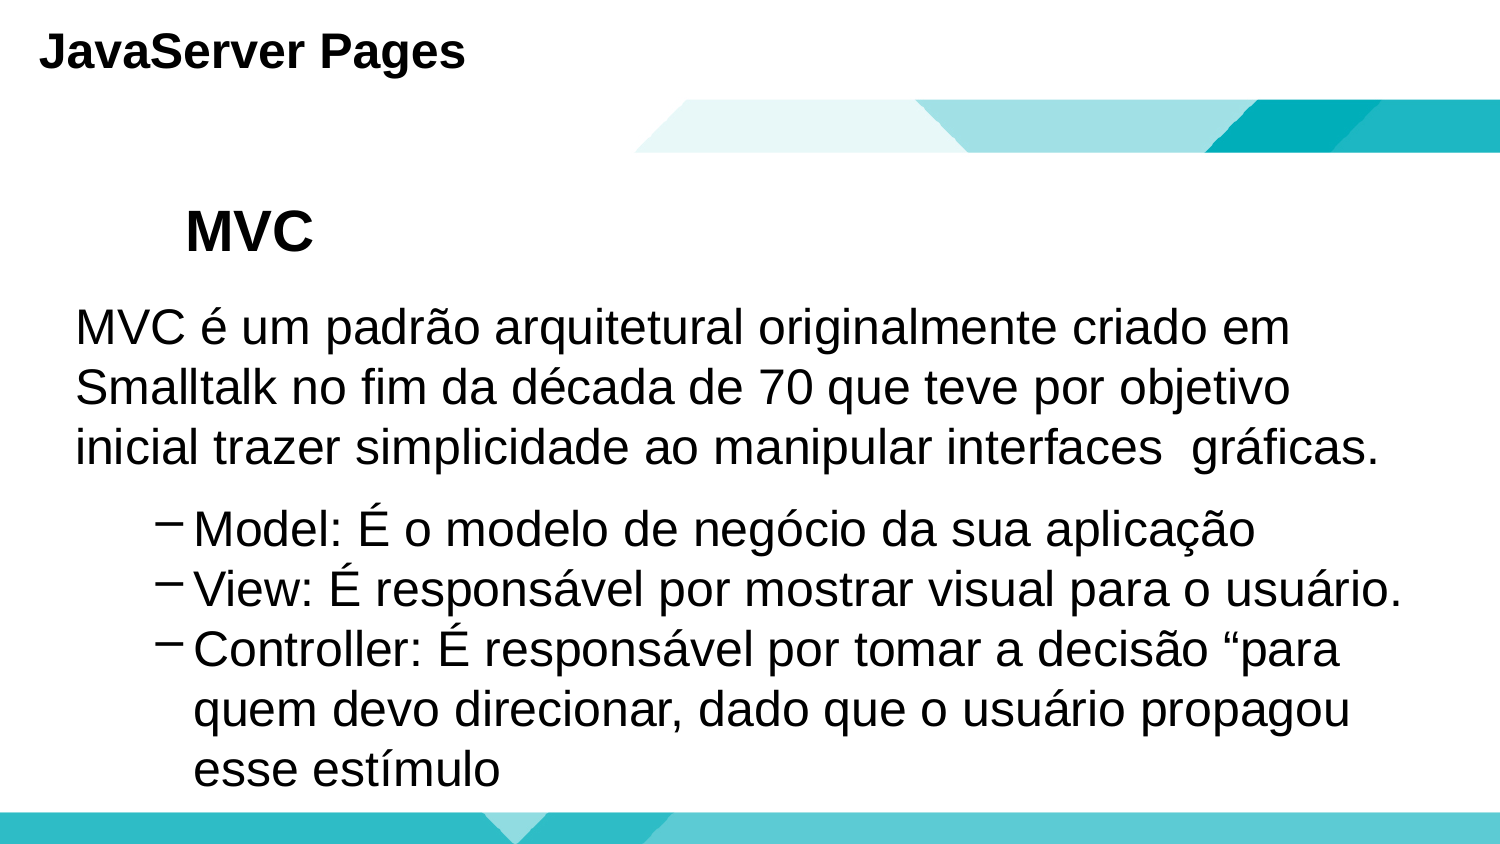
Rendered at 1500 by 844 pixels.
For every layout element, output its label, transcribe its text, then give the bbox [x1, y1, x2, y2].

title JavaServer Pages [24, 18, 595, 88]
text_box Model: É o modelo de negócio da sua aplicação View: É responsável por mostrar visual para o usuário. Controller: É responsável por tomar a decisão “para quem devo direcionar, dado que o usuário propagou esse estímulo [80, 488, 1456, 822]
text_box MVC é um padrão arquitetural originalmente criado em Smalltalk no fim da década de 70 que teve por objetivo inicial trazer simplicidade ao manipular interfaces gráficas. [60, 287, 1443, 522]
text_box MVC [170, 185, 1393, 271]
picture [0, 0, 1500, 844]
